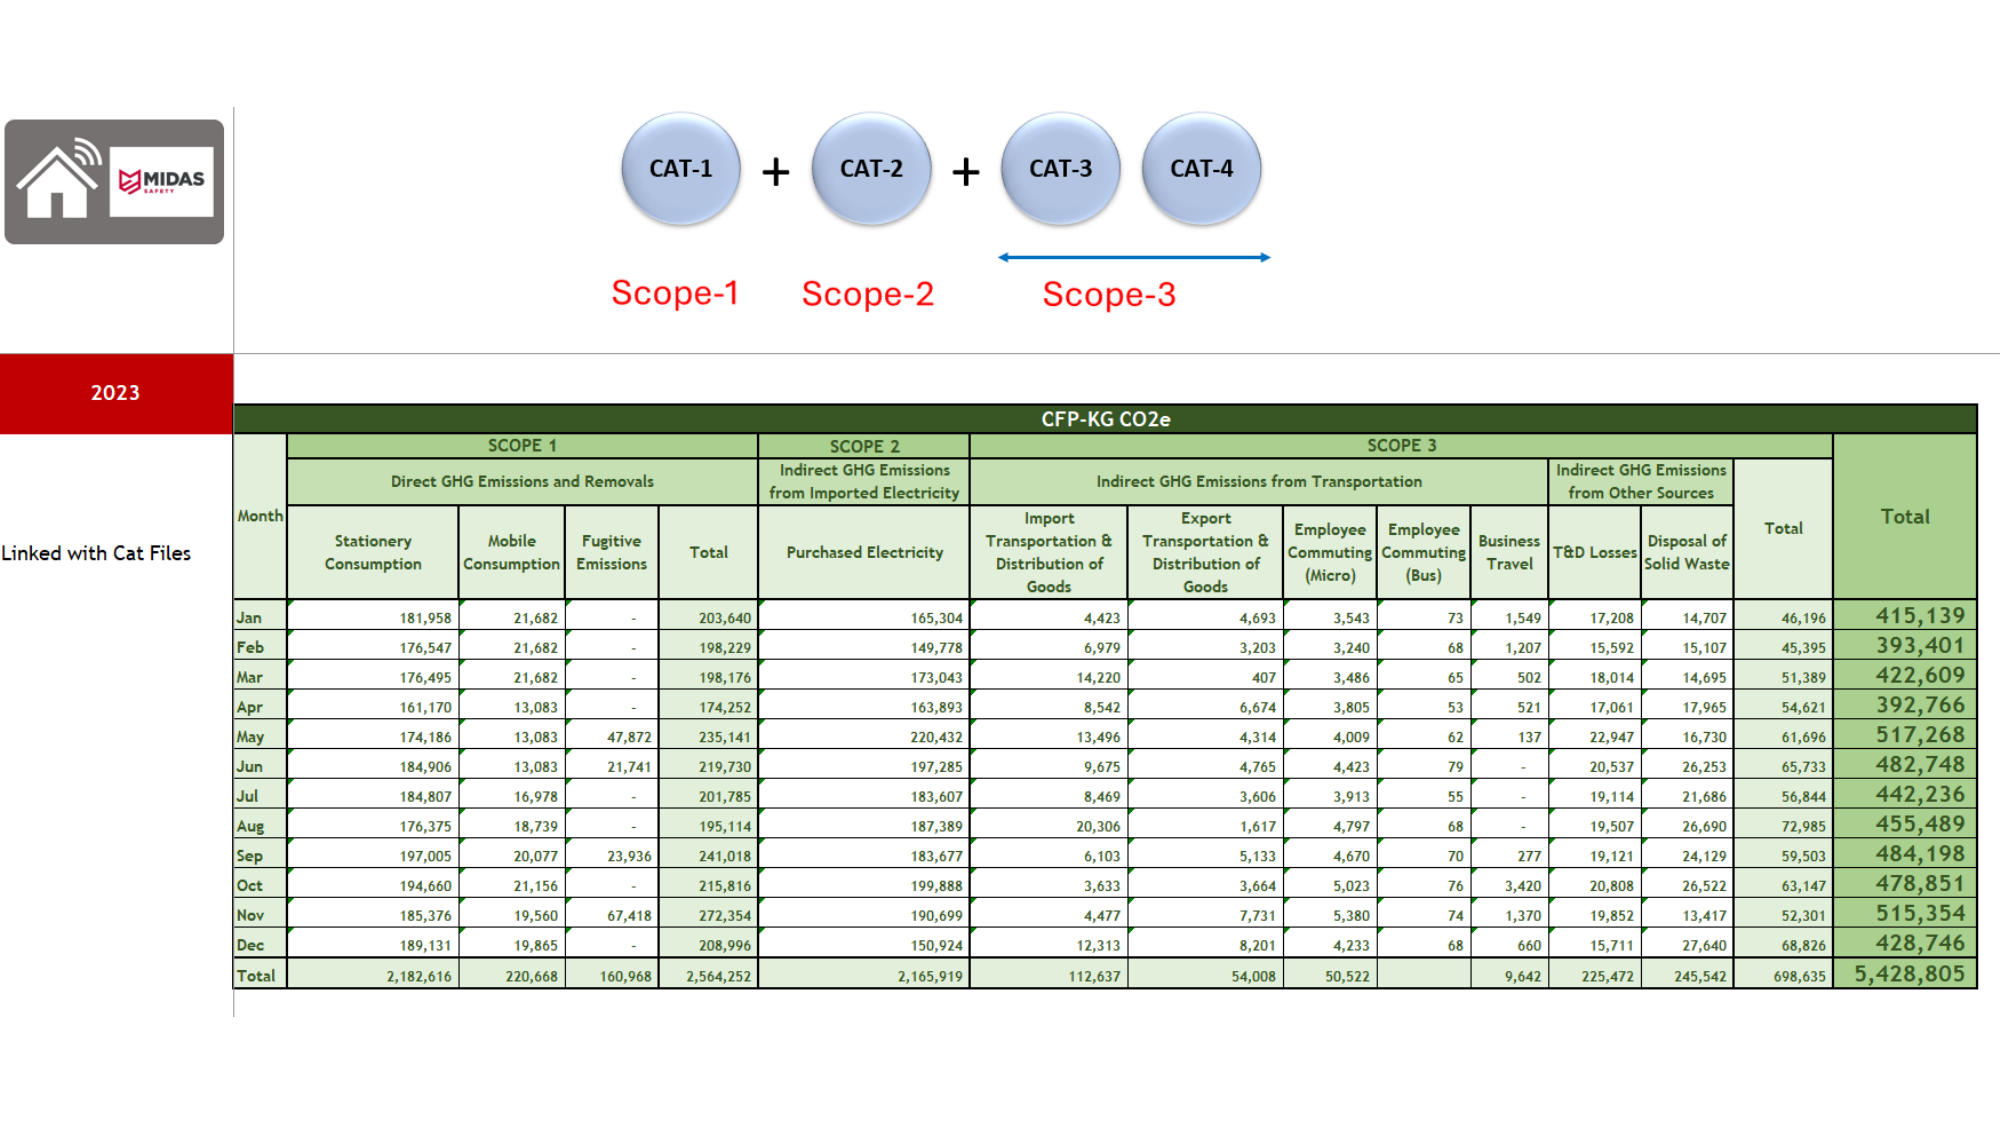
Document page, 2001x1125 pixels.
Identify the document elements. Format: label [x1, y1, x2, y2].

picture [0, 107, 2000, 1018]
